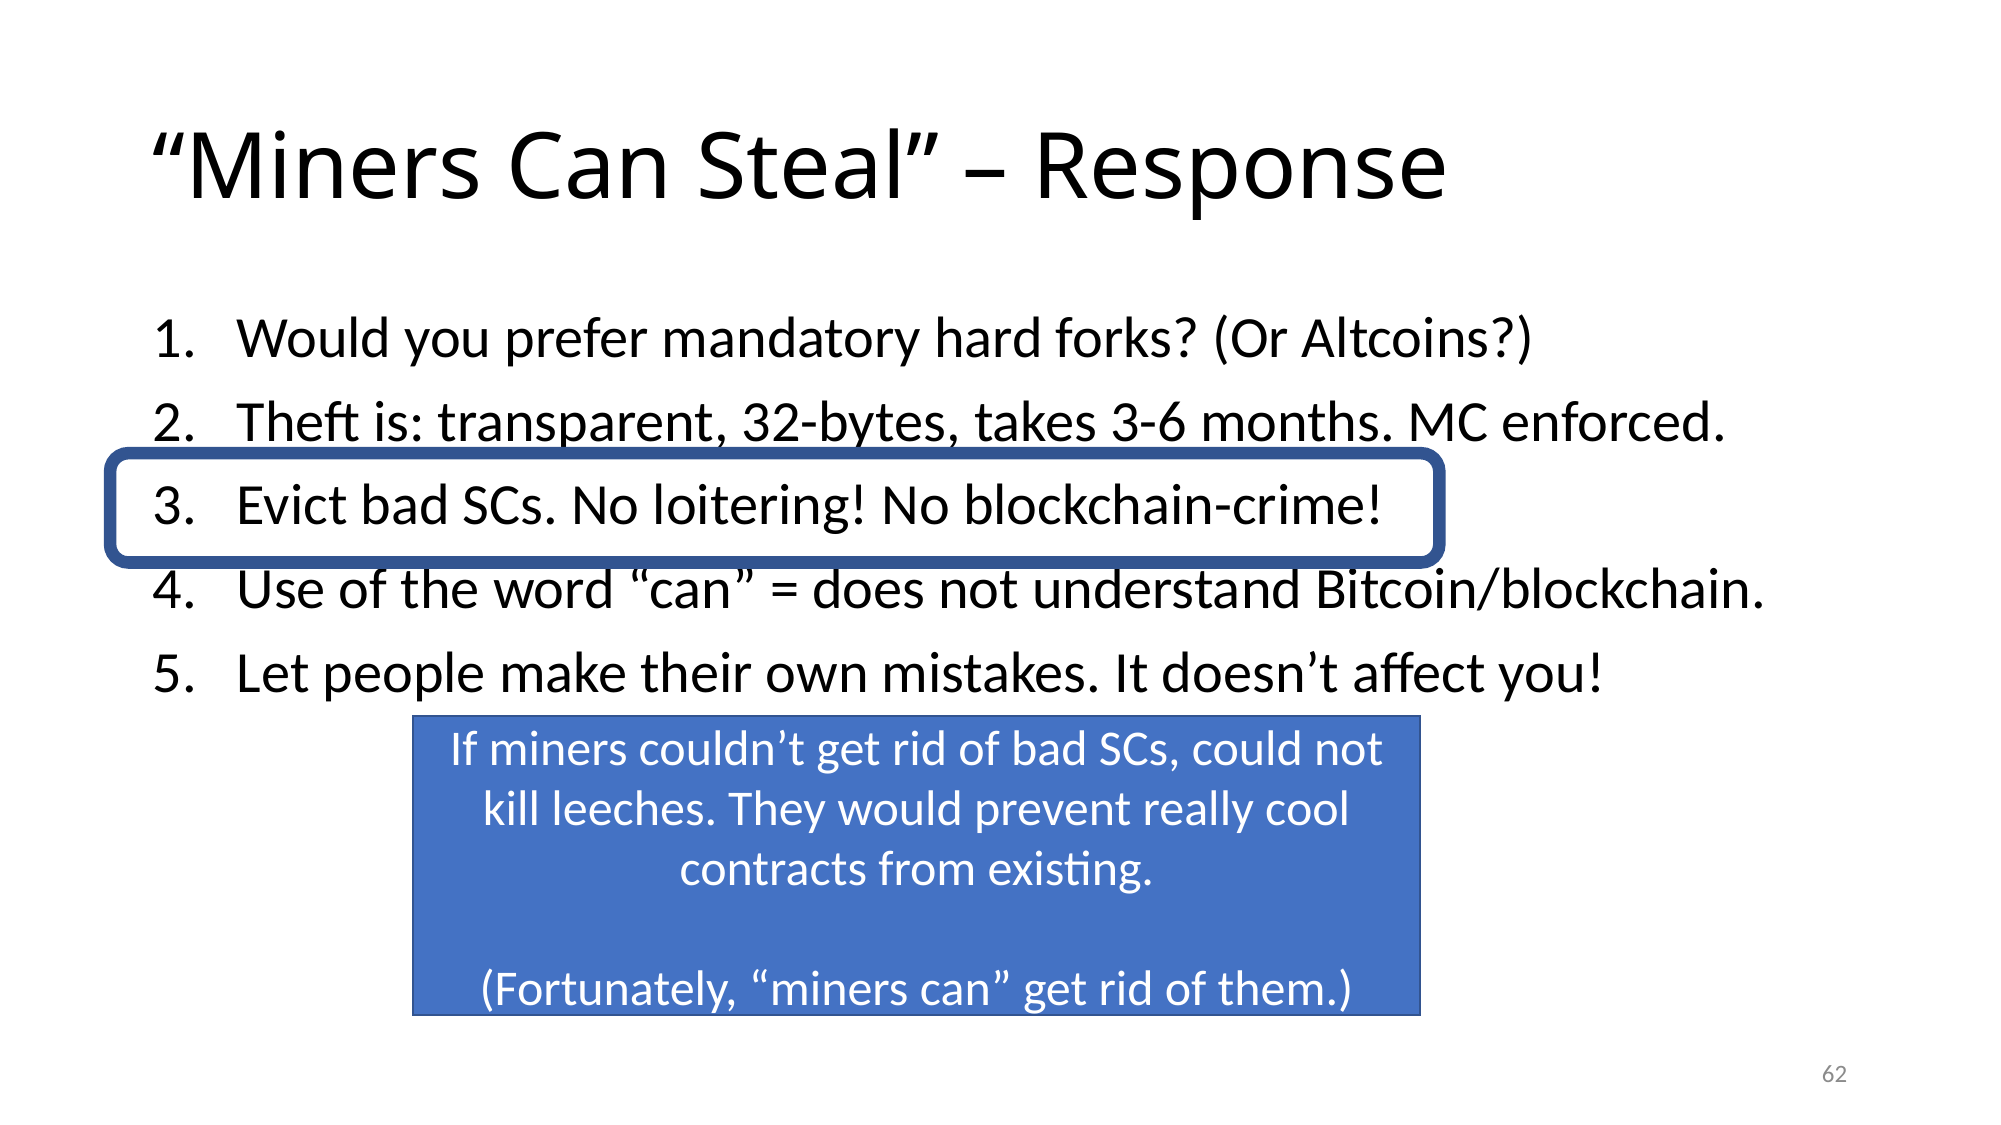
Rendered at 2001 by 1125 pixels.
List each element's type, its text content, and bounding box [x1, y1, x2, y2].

text_box [108, 452, 1441, 564]
slide_number 62 [1412, 1042, 1863, 1103]
list Would you prefer mandatory hard forks? (Or Altcoins?) Theft is: transparent, 32-bytes, takes 3-6 months. MC enforced. Evict bad SCs. No loitering! No blockchain-crime! Use of the word “can” = does not understand Bitcoin/blockchain. Let people make their own mistakes. It doesn’t affect you! [137, 299, 1863, 1014]
title “Miners Can Steal” – Response [137, 59, 1863, 278]
text_box If miners couldn’t get rid of bad SCs, could not kill leeches. They would prevent really cool contracts from existing. (Fortunately, “miners can” get rid of them.) [412, 715, 1421, 1016]
